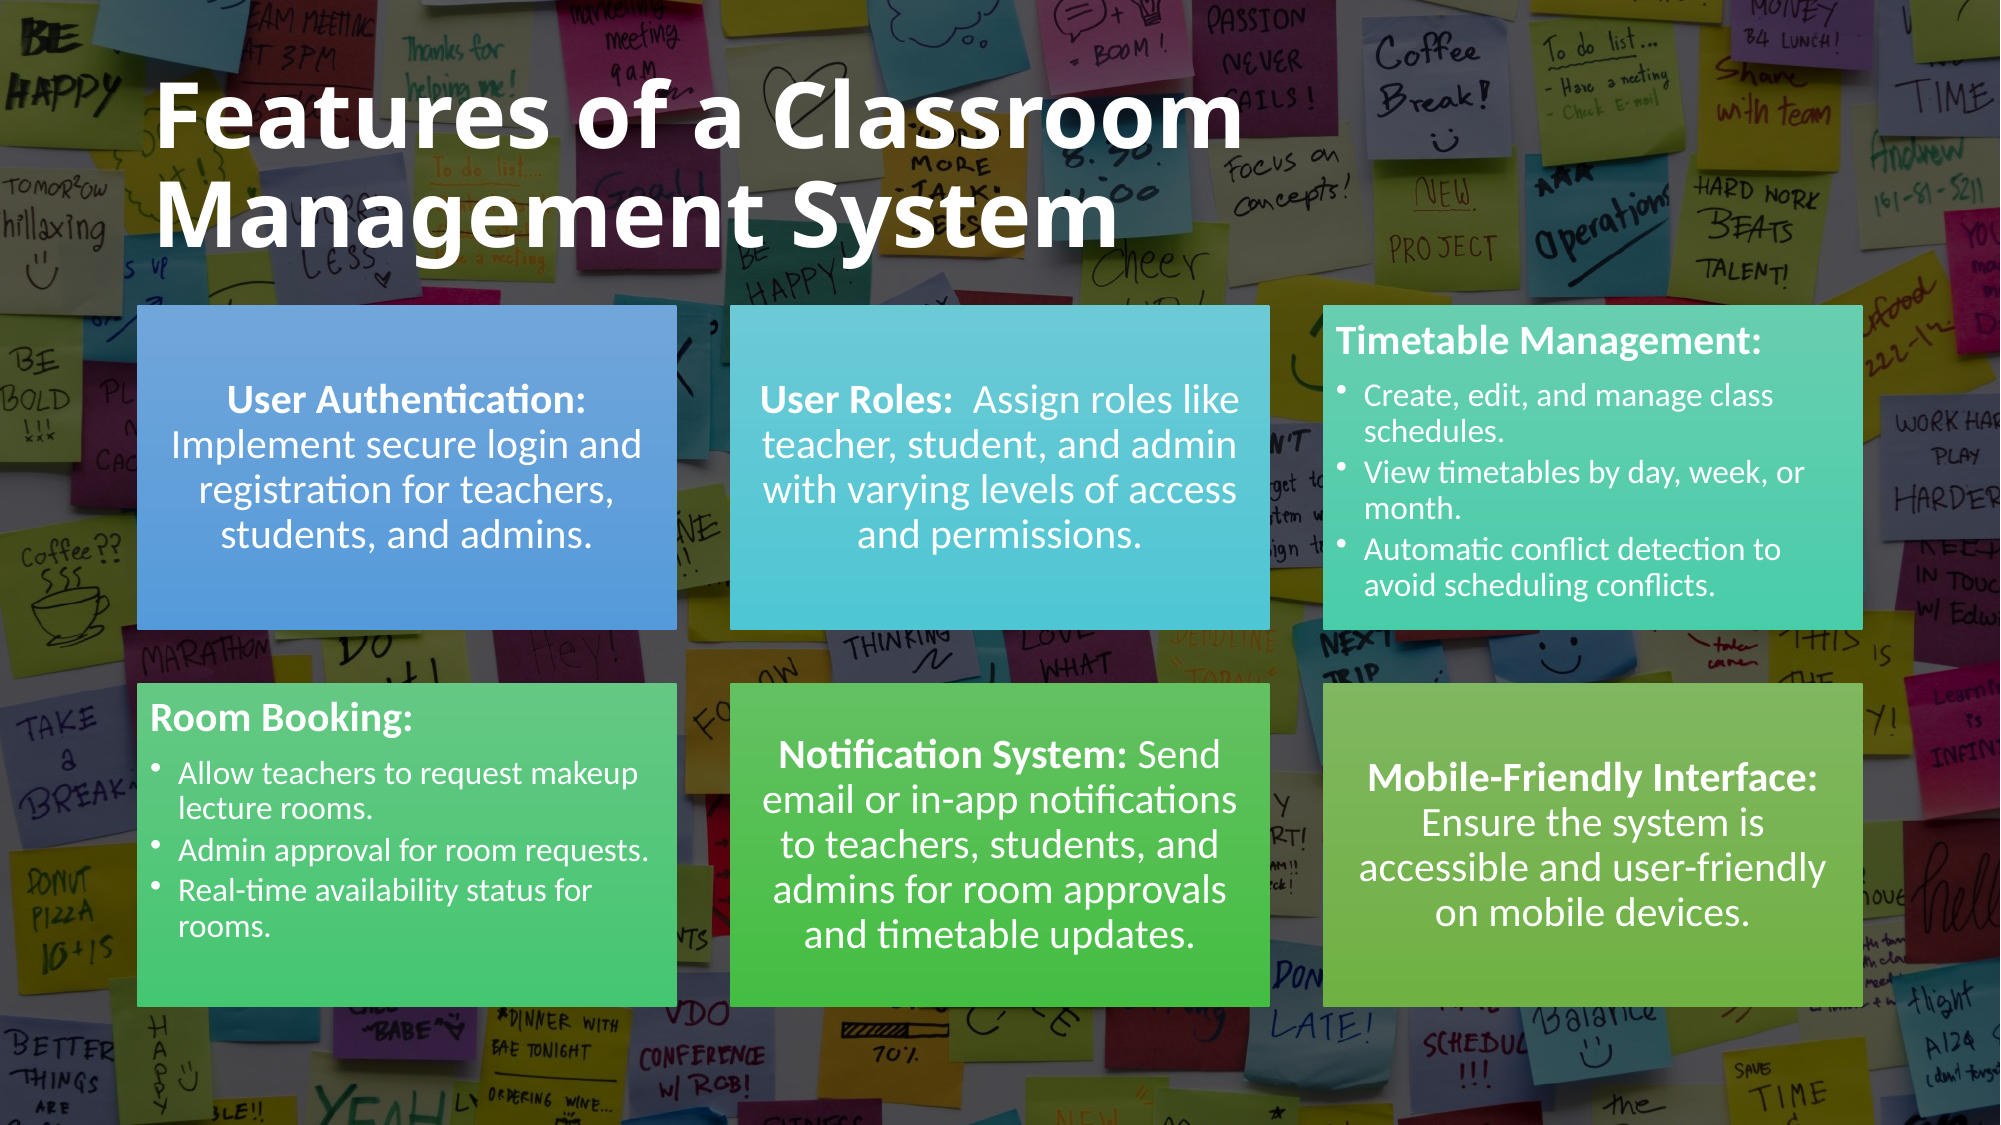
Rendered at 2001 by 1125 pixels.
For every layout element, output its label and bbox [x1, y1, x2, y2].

list [137, 299, 1863, 1014]
picture [0, 0, 2000, 1125]
